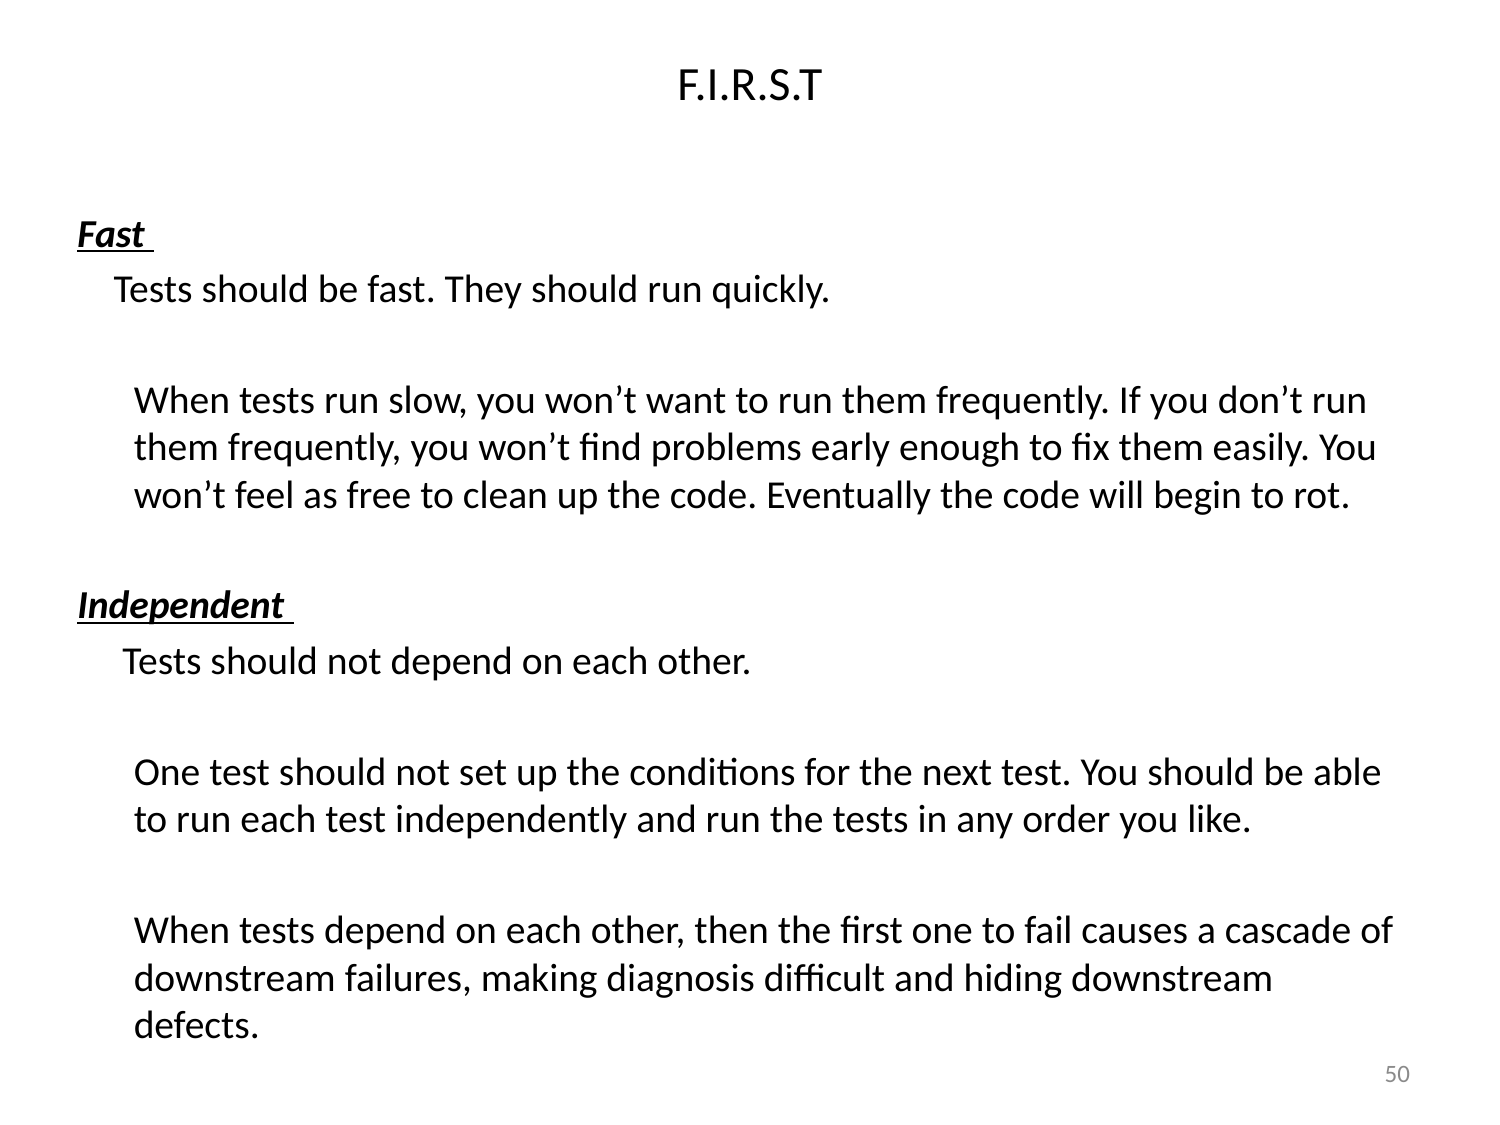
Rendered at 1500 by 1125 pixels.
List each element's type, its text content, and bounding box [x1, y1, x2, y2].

list Fast Tests should be fast. They should run quickly. When tests run slow, you won’t want to run them frequently. If you don’t run them frequently, you won’t find problems early enough to fix them easily. You won’t feel as free to clean up the code. Eventually the code will begin to rot. Independent Tests should not depend on each other. One test should not set up the conditions for the next test. You should be able to run each test independently and run the tests in any order you like. When tests depend on each other, then the first one to fail causes a cascade of downstream failures, making diagnosis difficult and hiding downstream defects. [62, 200, 1413, 1125]
slide_number 50 [1074, 1042, 1425, 1103]
title F.I.R.S.T [75, 45, 1425, 175]
